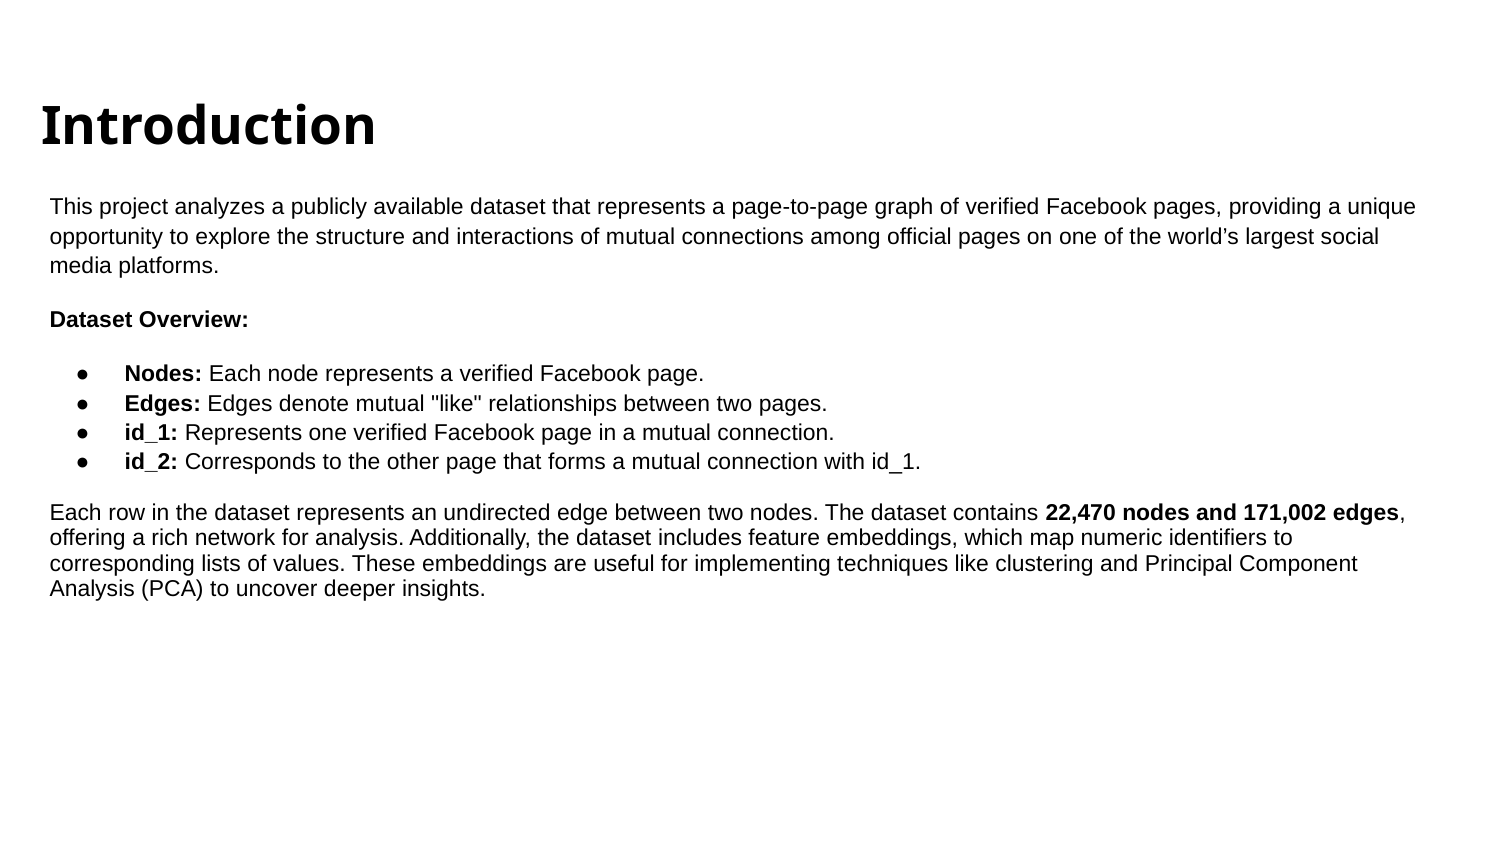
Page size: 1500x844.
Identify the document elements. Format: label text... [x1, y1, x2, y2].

title Introduction [26, 72, 1424, 176]
list This project analyzes a publicly available dataset that represents a page-to-page graph of verified Facebook pages, providing a unique opportunity to explore the structure and interactions of mutual connections among official pages on one of the world’s largest social media platforms. Dataset Overview: Nodes: Each node represents a verified Facebook page. Edges: Edges denote mutual "like" relationships between two pages. id_1: Represents one verified Facebook page in a mutual connection. id_2: Corresponds to the other page that forms a mutual connection with id_1. Each row in the dataset represents an undirected edge between two nodes. The dataset contains 22,470 nodes and 171,002 edges, offering a rich network for analysis. Additionally, the dataset includes feature embeddings, which map numeric identifiers to corresponding lists of values. These embeddings are useful for implementing techniques like clustering and Principal Component Analysis (PCA) to uncover deeper insights. [34, 175, 1433, 736]
